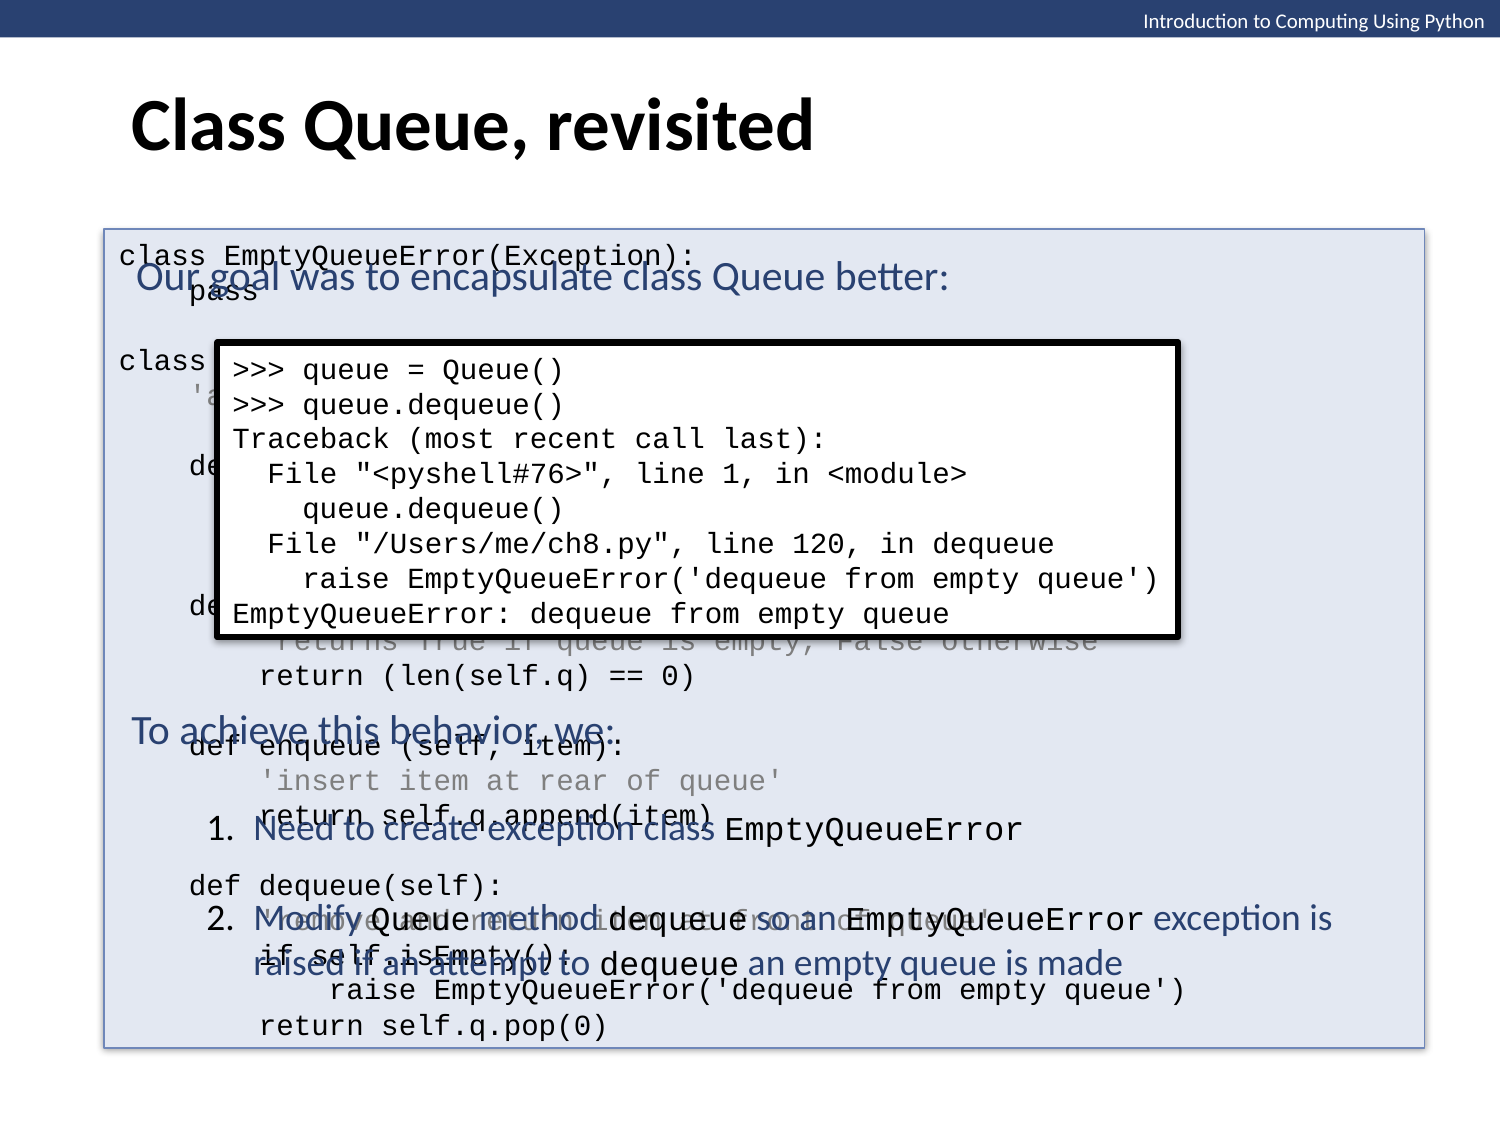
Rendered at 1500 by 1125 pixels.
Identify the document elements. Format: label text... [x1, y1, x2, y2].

text_box Our goal was to encapsulate class Queue better: [121, 241, 966, 307]
text_box >>> queue = Queue() >>> queue.dequeue() Traceback (most recent call last): File "<pyshell#76>", line 1, in <module> queue.dequeue() File "/Users/me/ch8.py", line 120, in dequeue raise EmptyQueueError('dequeue from empty queue') EmptyQueueError: dequeue from empty queue [216, 342, 1179, 638]
text_box Introduction to Computing Using Python [1425, 0, 1500, 40]
text_box [0, 0, 116, 38]
text_box Class Queue, revisited [116, 0, 1425, 242]
text_box class EmptyQueueError(Exception): pass class Queue: 'a classic queue class' def __init__(self): 'instantiates an empty list' self.q = [] def isEmpty(self): 'returns True if queue is empty, False otherwise' return (len(self.q) == 0) def enqueue (self, item): 'insert item at rear of queue' return self.q.append(item) def dequeue(self): 'remove and return item at front of queue' if self.isEmpty(): raise EmptyQueueError('dequeue from empty queue') return self.q.pop(0) [103, 228, 1425, 1049]
text_box To achieve this behavior, we: Need to create exception class EmptyQueueError Modify Queue method dequeue so an EmptyQueueError exception is raised if an attempt to dequeue an empty queue is made [116, 695, 1362, 991]
